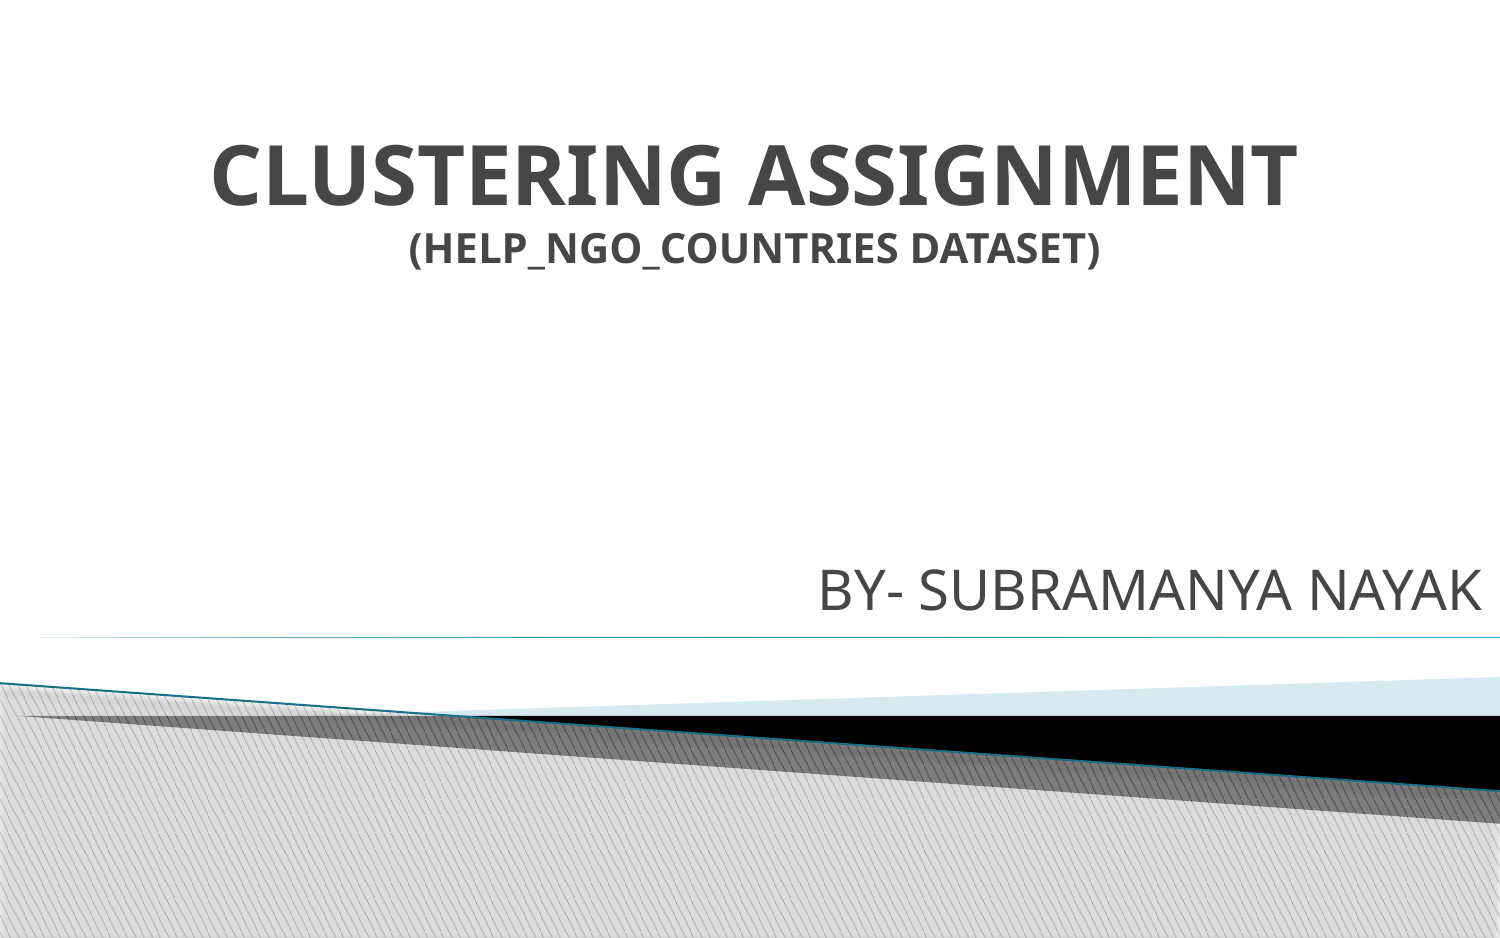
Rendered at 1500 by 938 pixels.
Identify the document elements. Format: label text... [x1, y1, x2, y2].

picture [5, 715, 1500, 824]
subtitle BY- SUBRAMANYA NAYAK [721, 546, 1500, 664]
title CLUSTERING ASSIGNMENT (HELP_NGO_COUNTRIES DATASET) [117, 29, 1393, 280]
